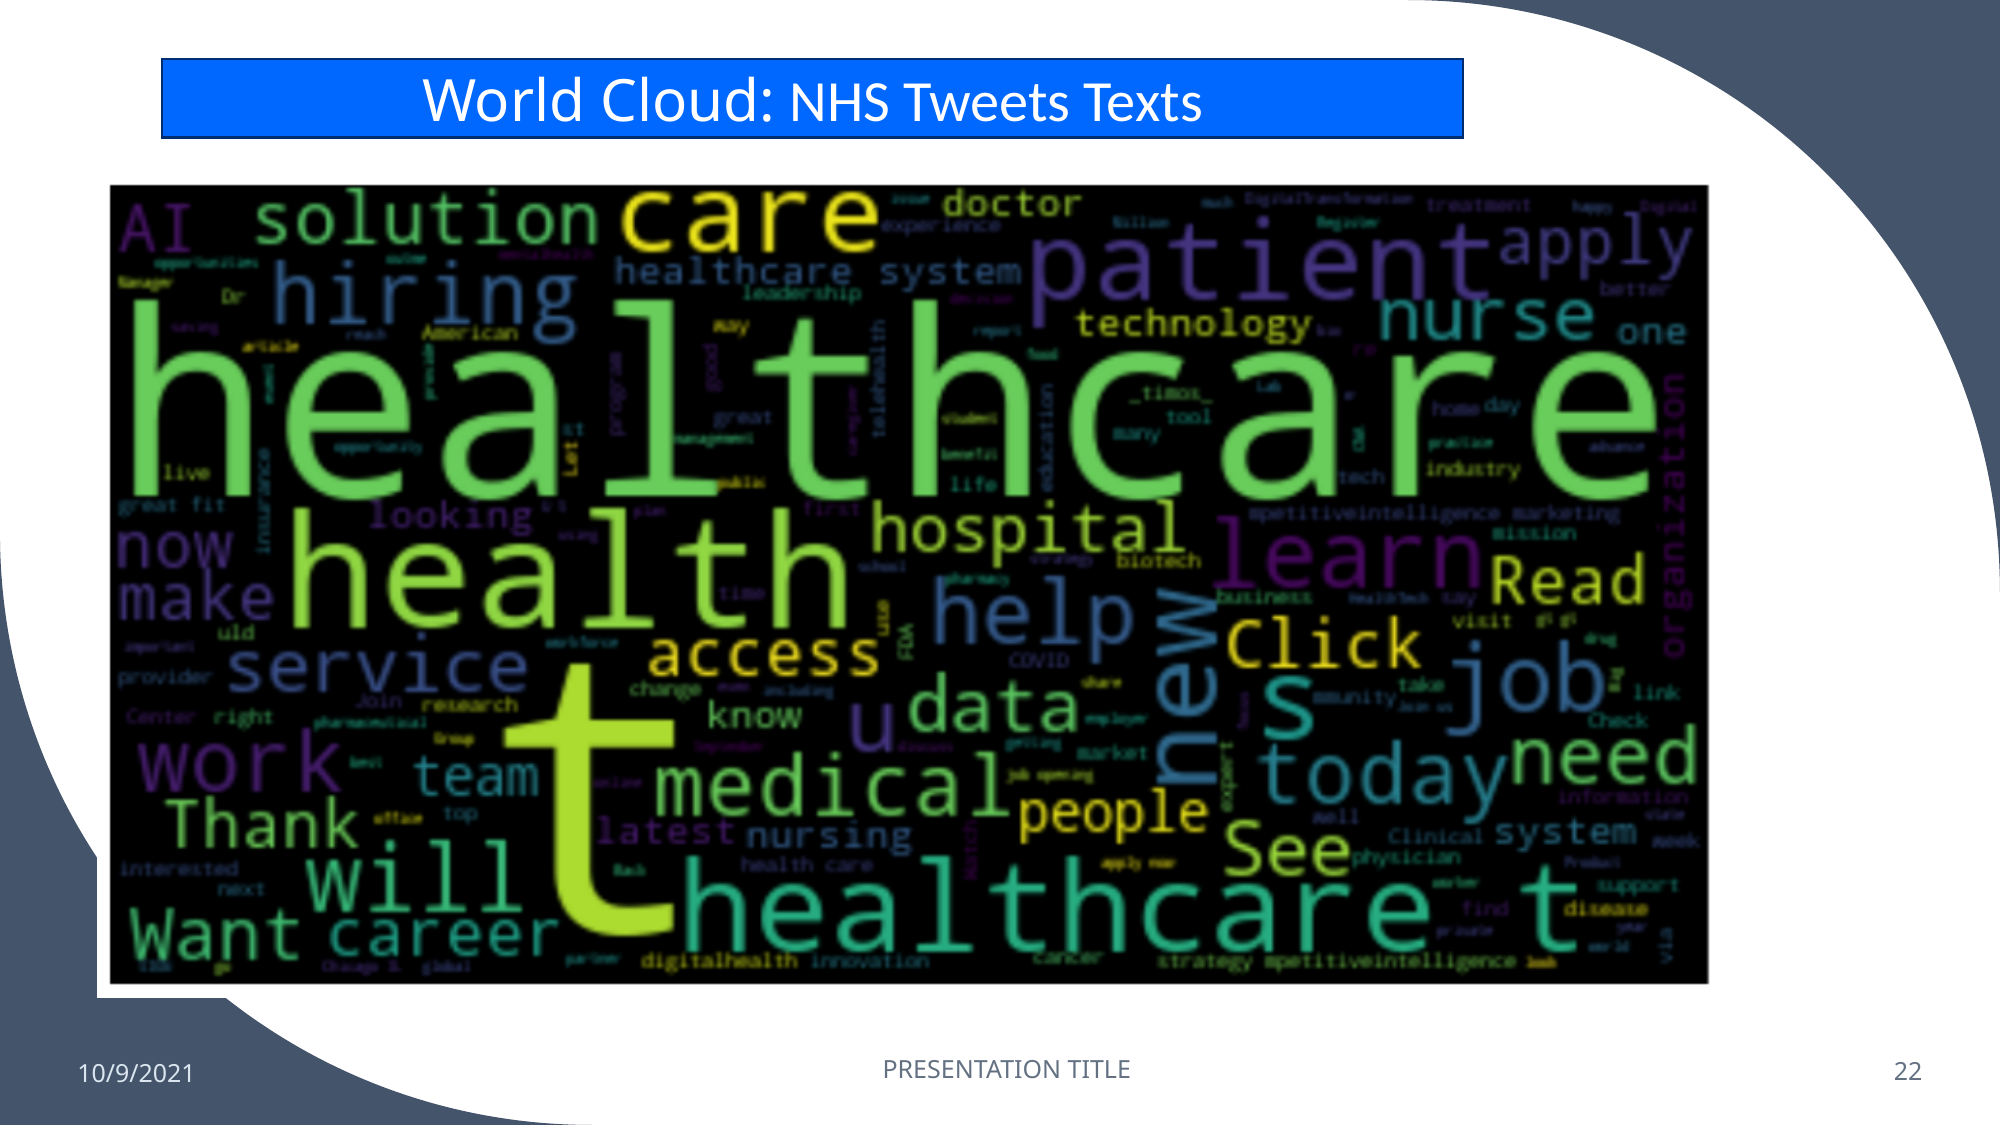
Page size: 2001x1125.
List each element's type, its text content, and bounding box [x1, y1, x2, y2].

picture [97, 172, 1721, 998]
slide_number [62, 1042, 342, 1103]
text_box World Cloud: NHS Tweets Texts [161, 58, 1464, 139]
slide_number 22 [1665, 1042, 1938, 1103]
footer PRESENTATION TITLE [669, 1038, 1345, 1099]
